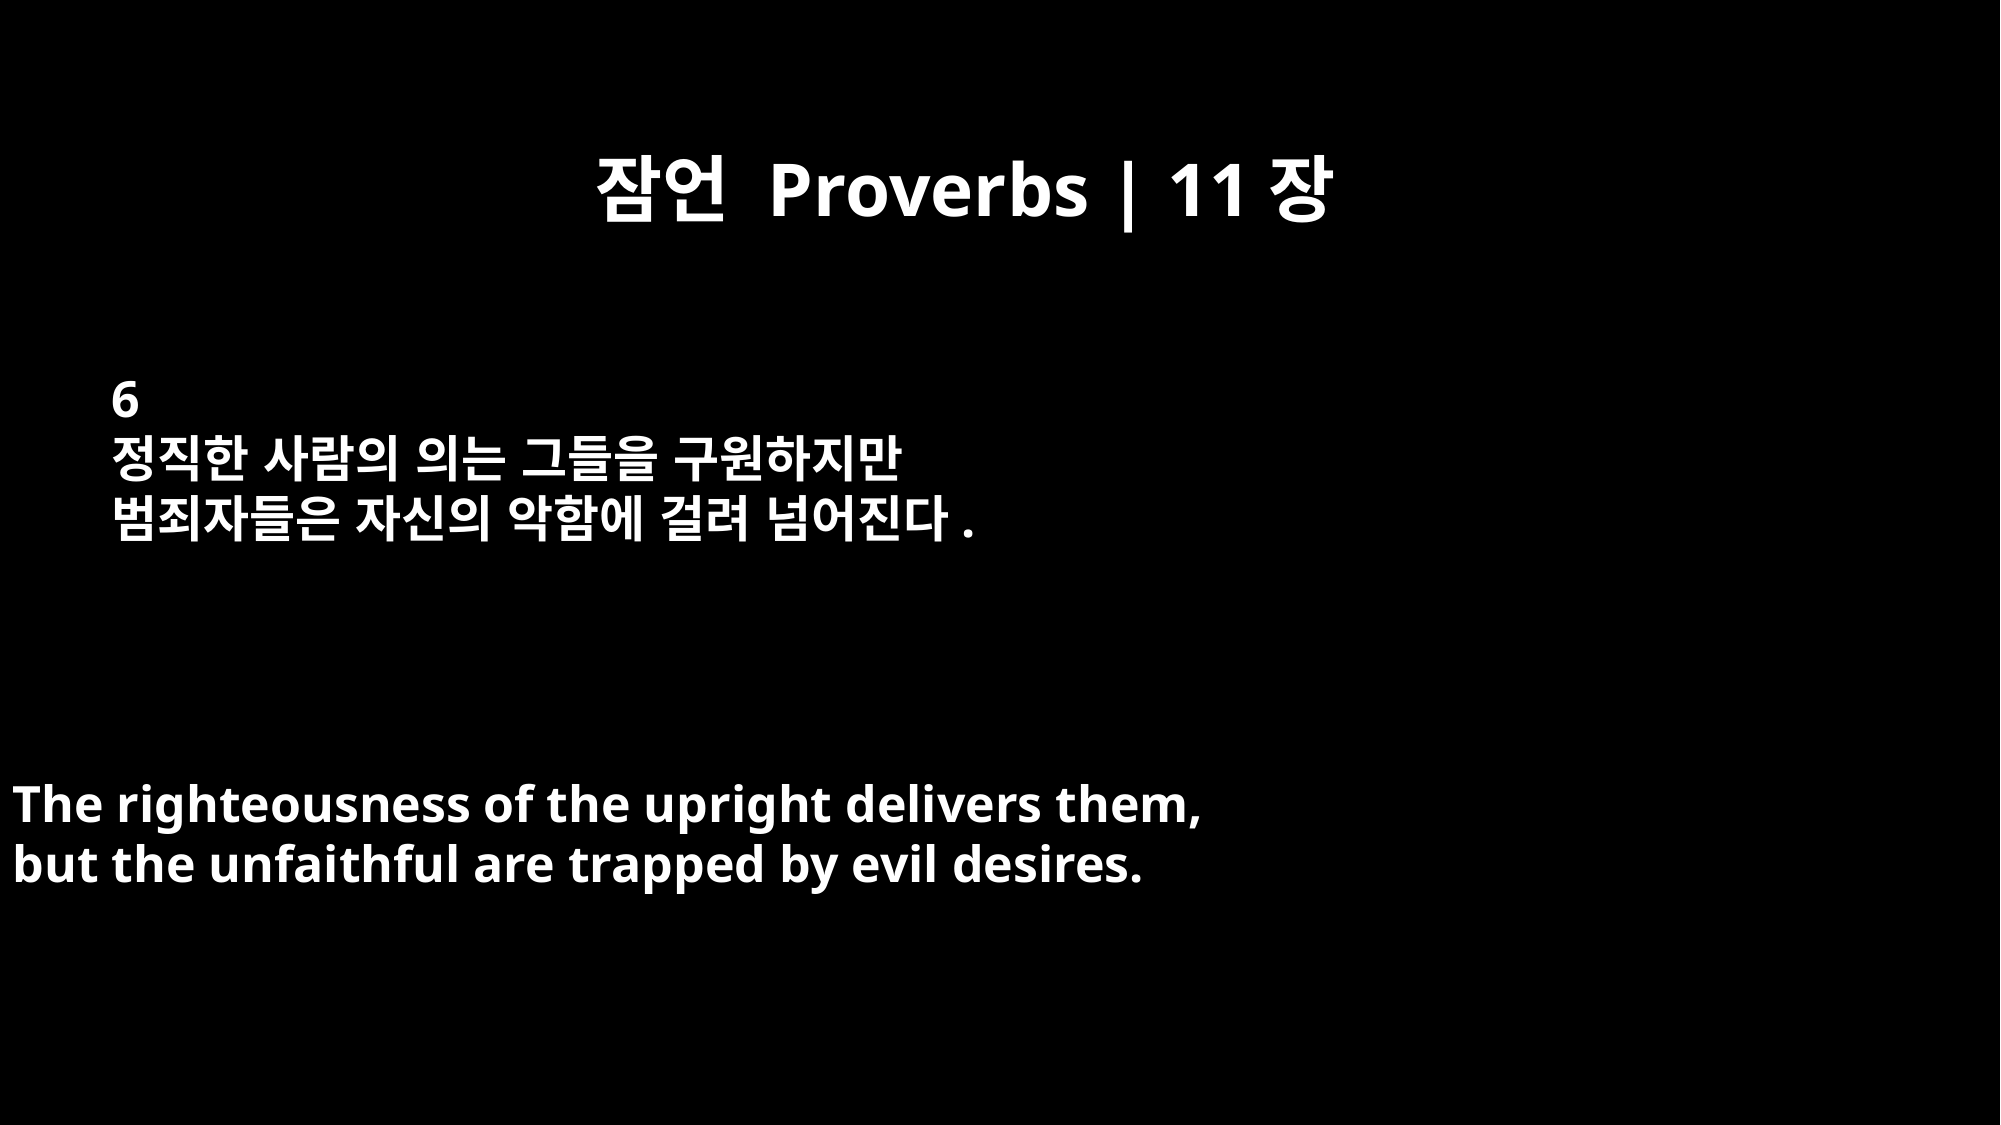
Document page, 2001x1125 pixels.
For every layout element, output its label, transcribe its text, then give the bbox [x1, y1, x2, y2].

text_box The righteousness of the upright delivers them, but the unfaithful are trapped by evil desires. [0, 764, 1219, 900]
text_box 6 정직한 사람의 의는 그들을 구원하지만 범죄자들은 자신의 악함에 걸려 넘어진다. [96, 359, 991, 555]
text_box 잠언 Proverbs | 11장 [580, 136, 1352, 239]
